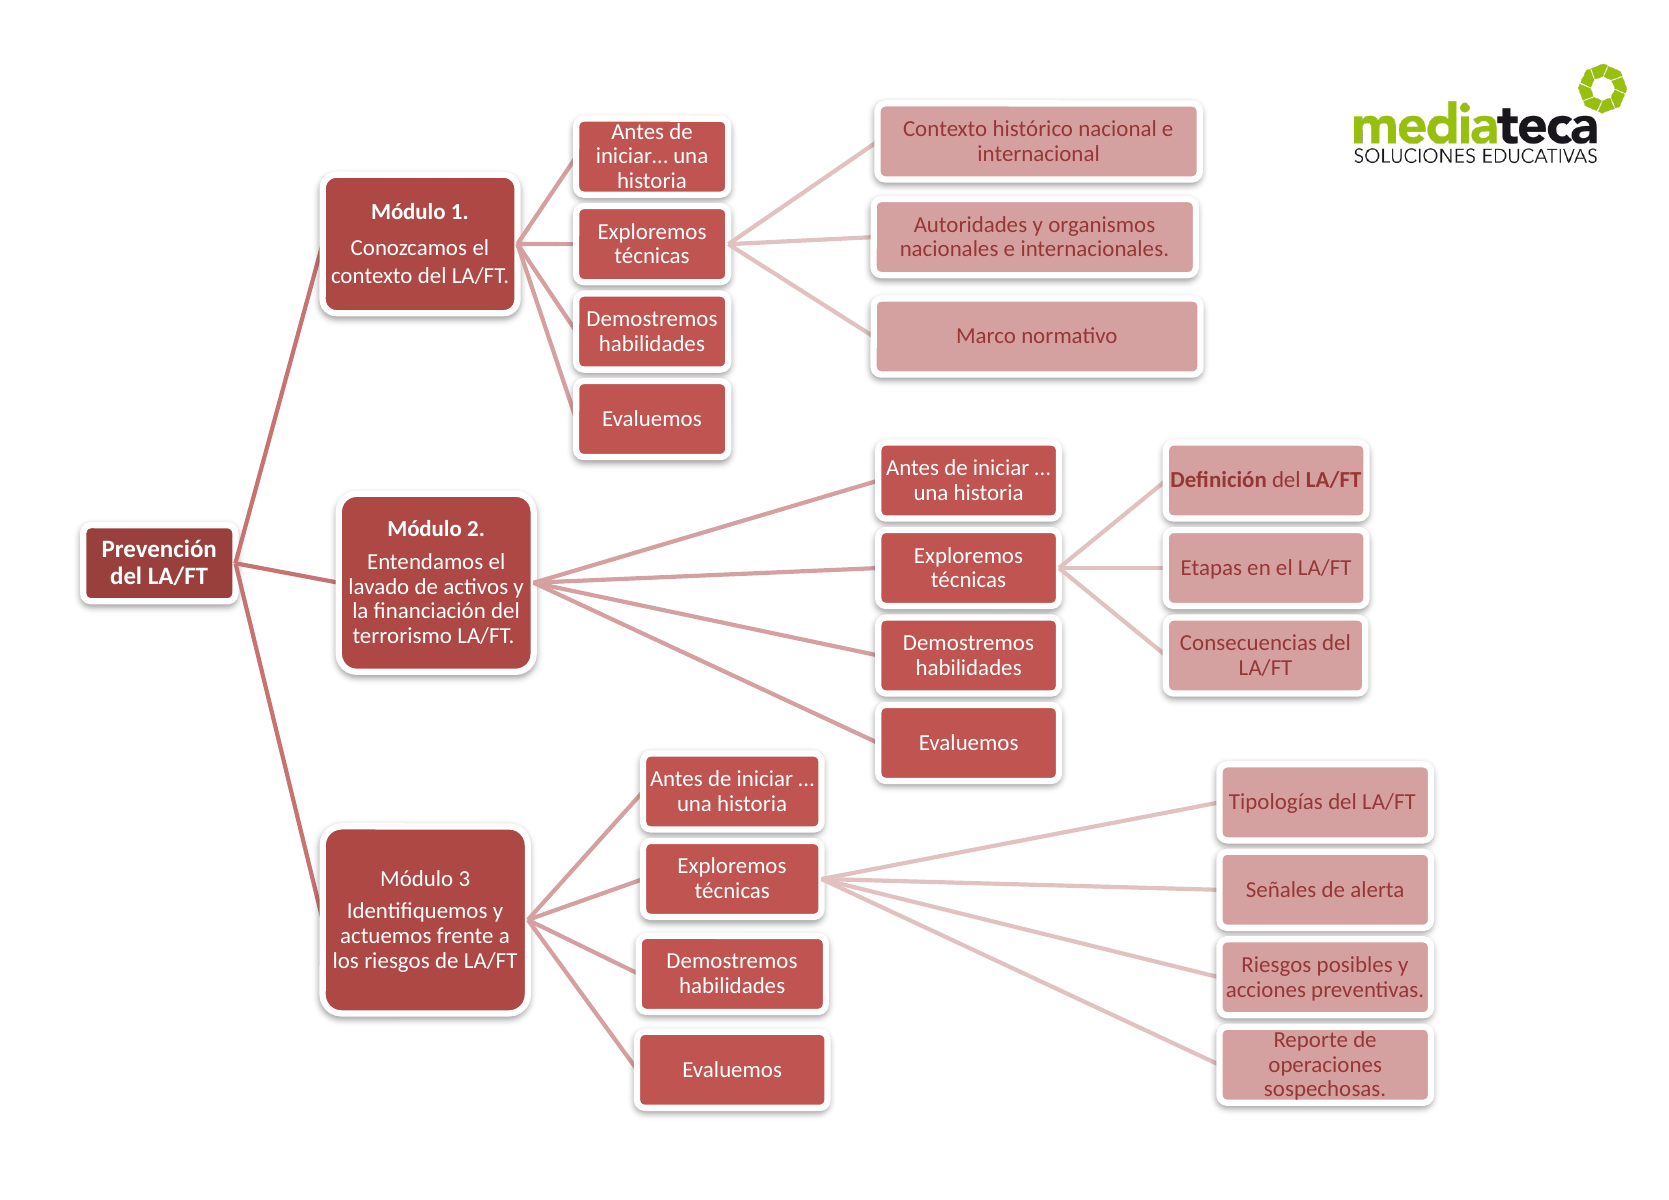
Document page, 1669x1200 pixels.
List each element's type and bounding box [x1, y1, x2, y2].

picture [1354, 56, 1627, 170]
list [83, 91, 1615, 1132]
